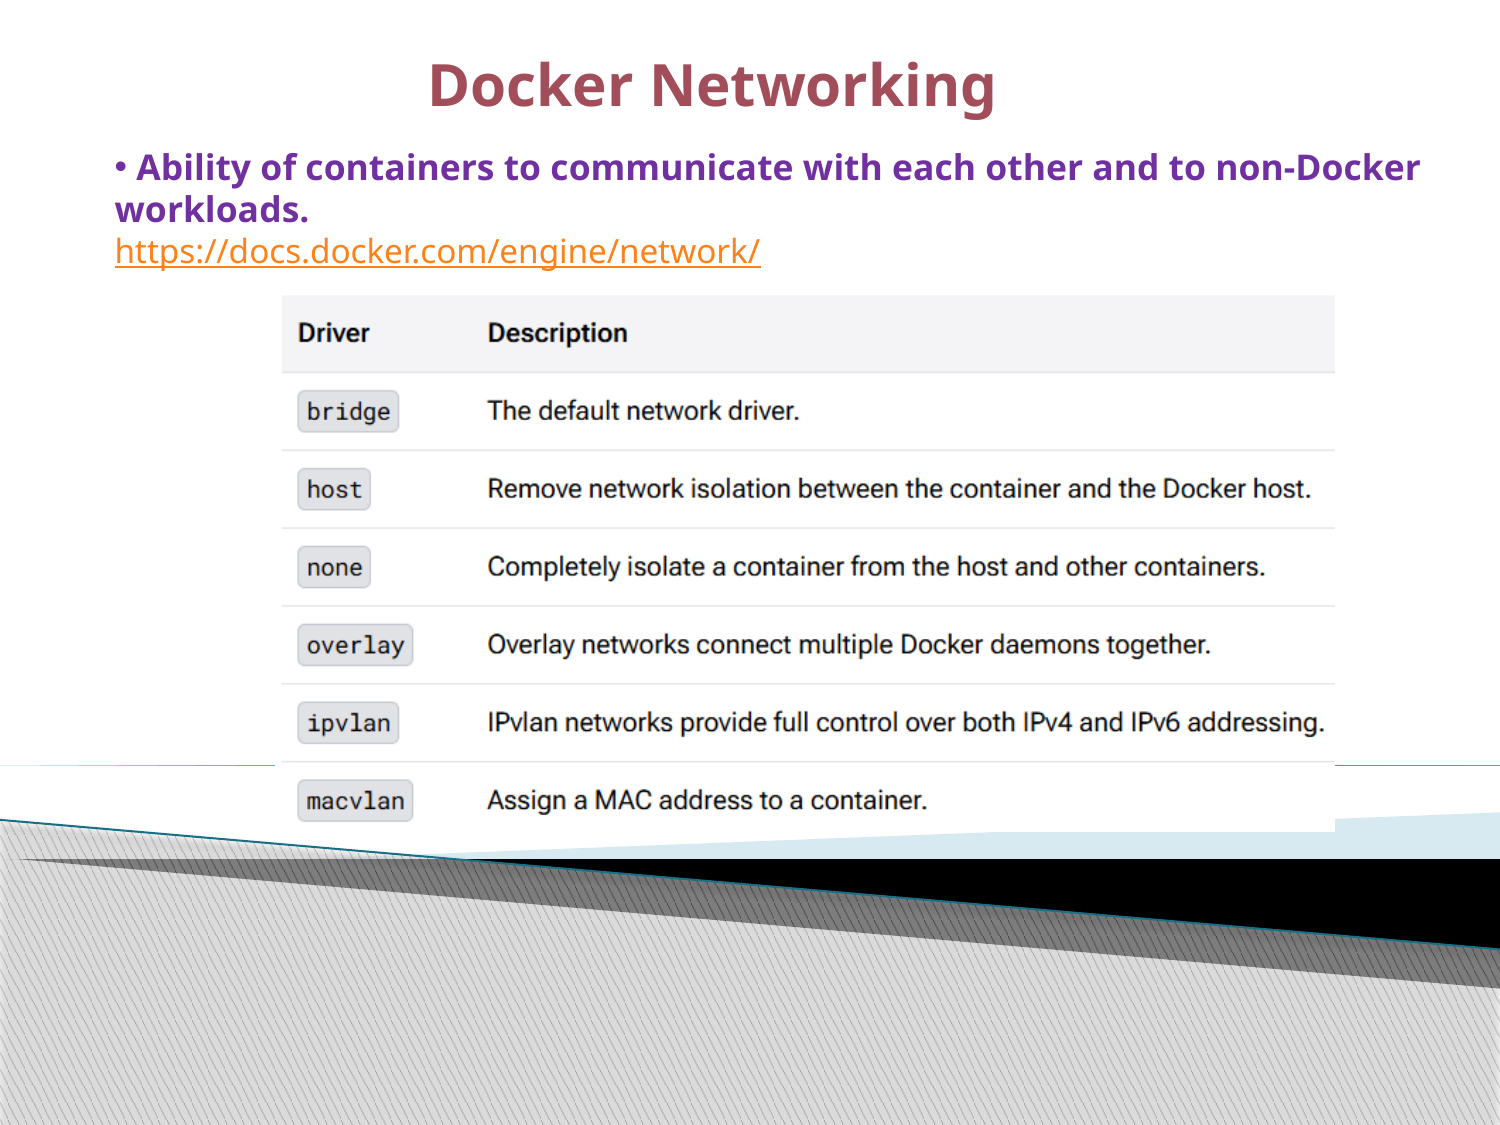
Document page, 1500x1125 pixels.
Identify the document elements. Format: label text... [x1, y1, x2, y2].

picture [0, 294, 1335, 832]
picture [5, 859, 1500, 989]
title Docker Networking [75, 37, 1350, 125]
text_box Ability of containers to communicate with each other and to non-Docker workloads. https://docs.docker.com/engine/network/ [99, 137, 1450, 283]
